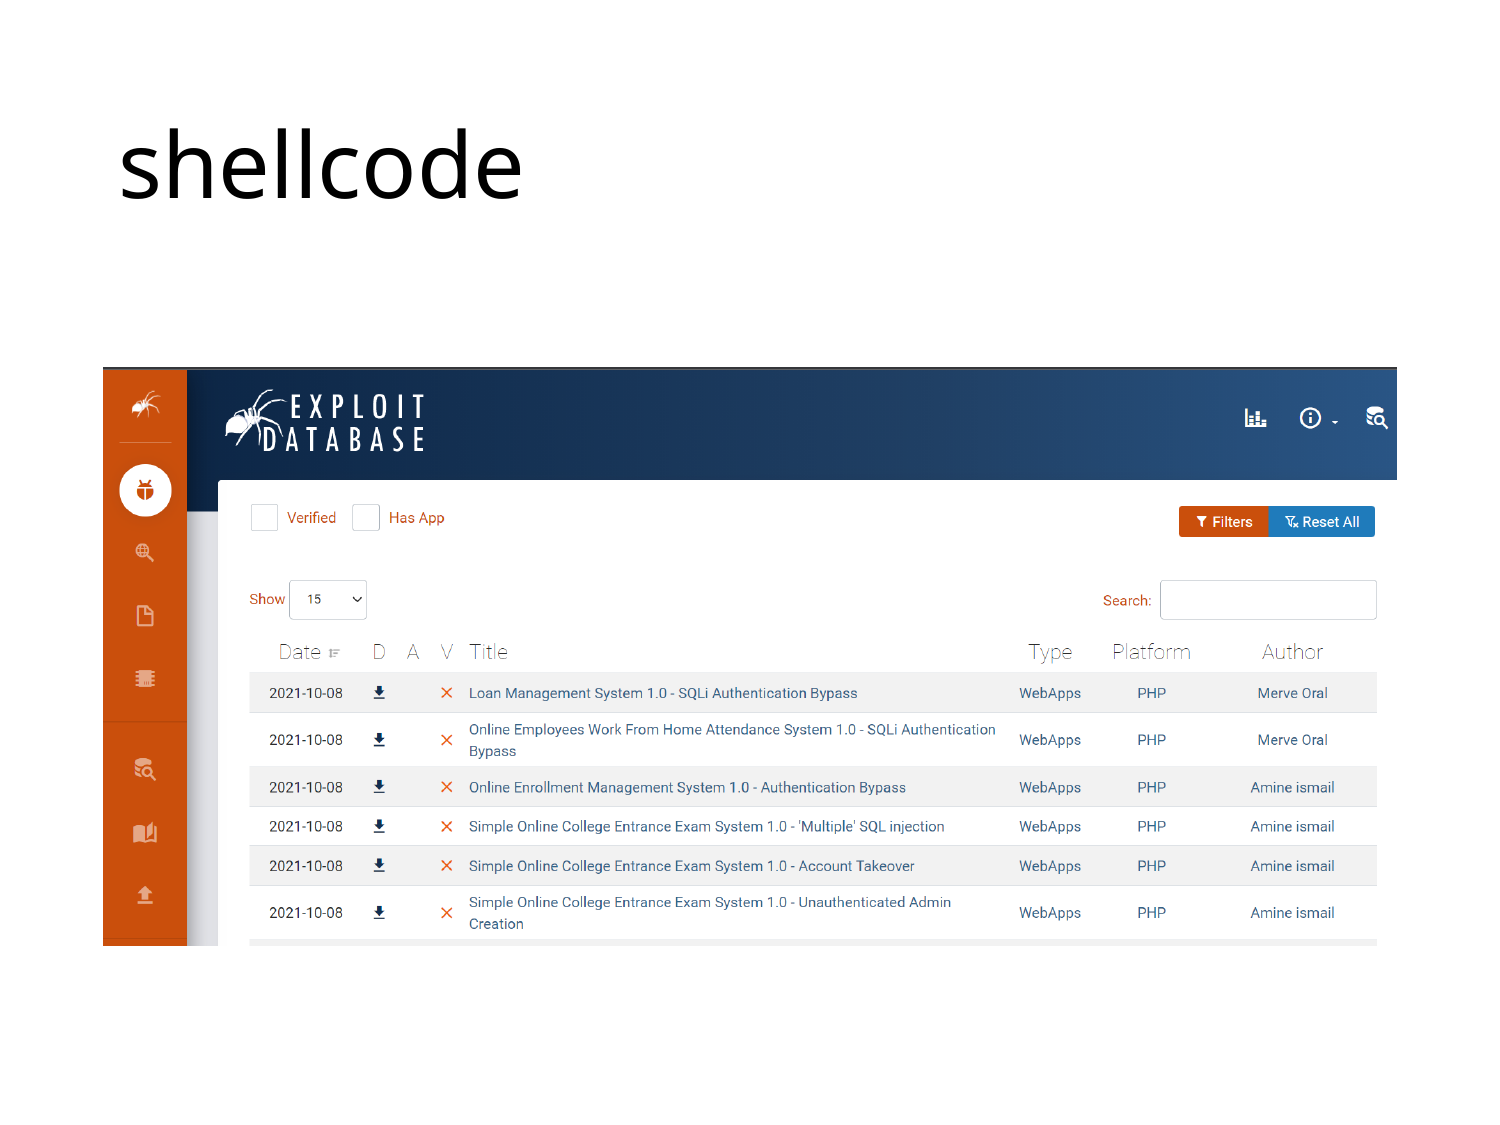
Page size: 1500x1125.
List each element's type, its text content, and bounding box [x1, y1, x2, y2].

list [103, 367, 1397, 946]
title shellcode [103, 59, 1397, 278]
